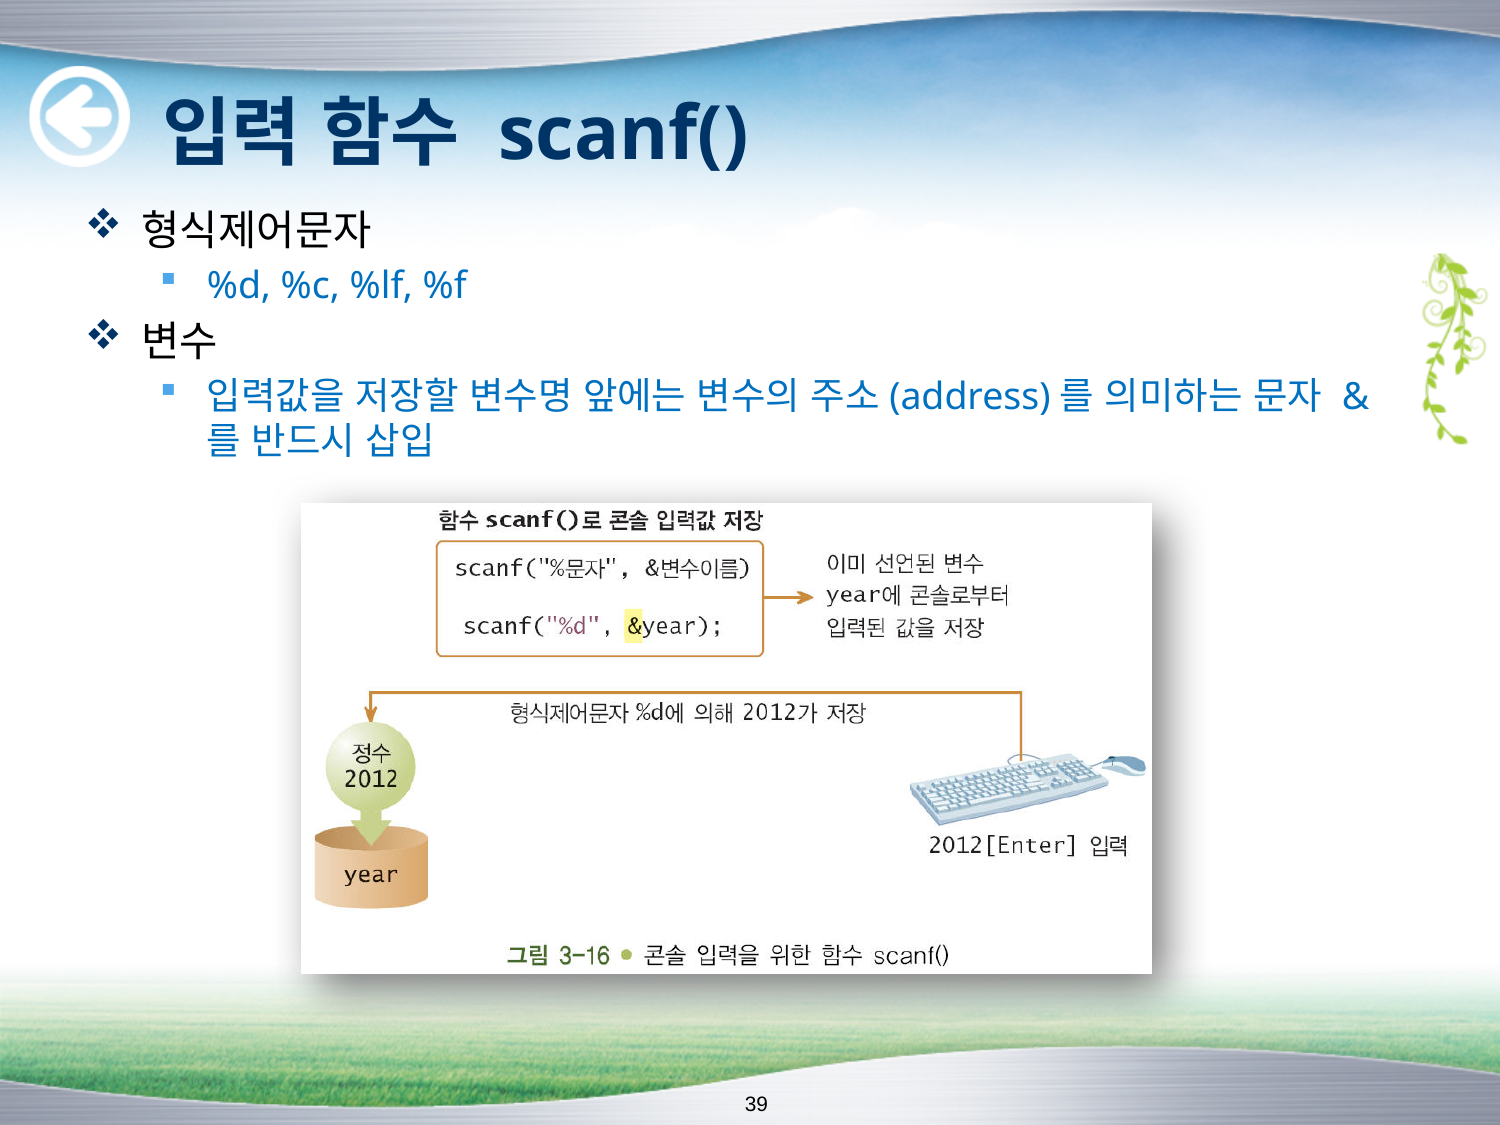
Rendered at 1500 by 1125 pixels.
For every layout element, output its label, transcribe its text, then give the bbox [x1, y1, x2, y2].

title 입력 함수 scanf() [147, 77, 1424, 181]
list 형식제어문자 %d, %c, %lf, %f 변수 입력값을 저장할 변수명 앞에는 변수의 주소(address)를 의미하는 문자 &를 반드시 삽입 [69, 196, 1414, 1071]
picture [0, 0, 1500, 1125]
slide_number 39 [687, 1082, 826, 1125]
